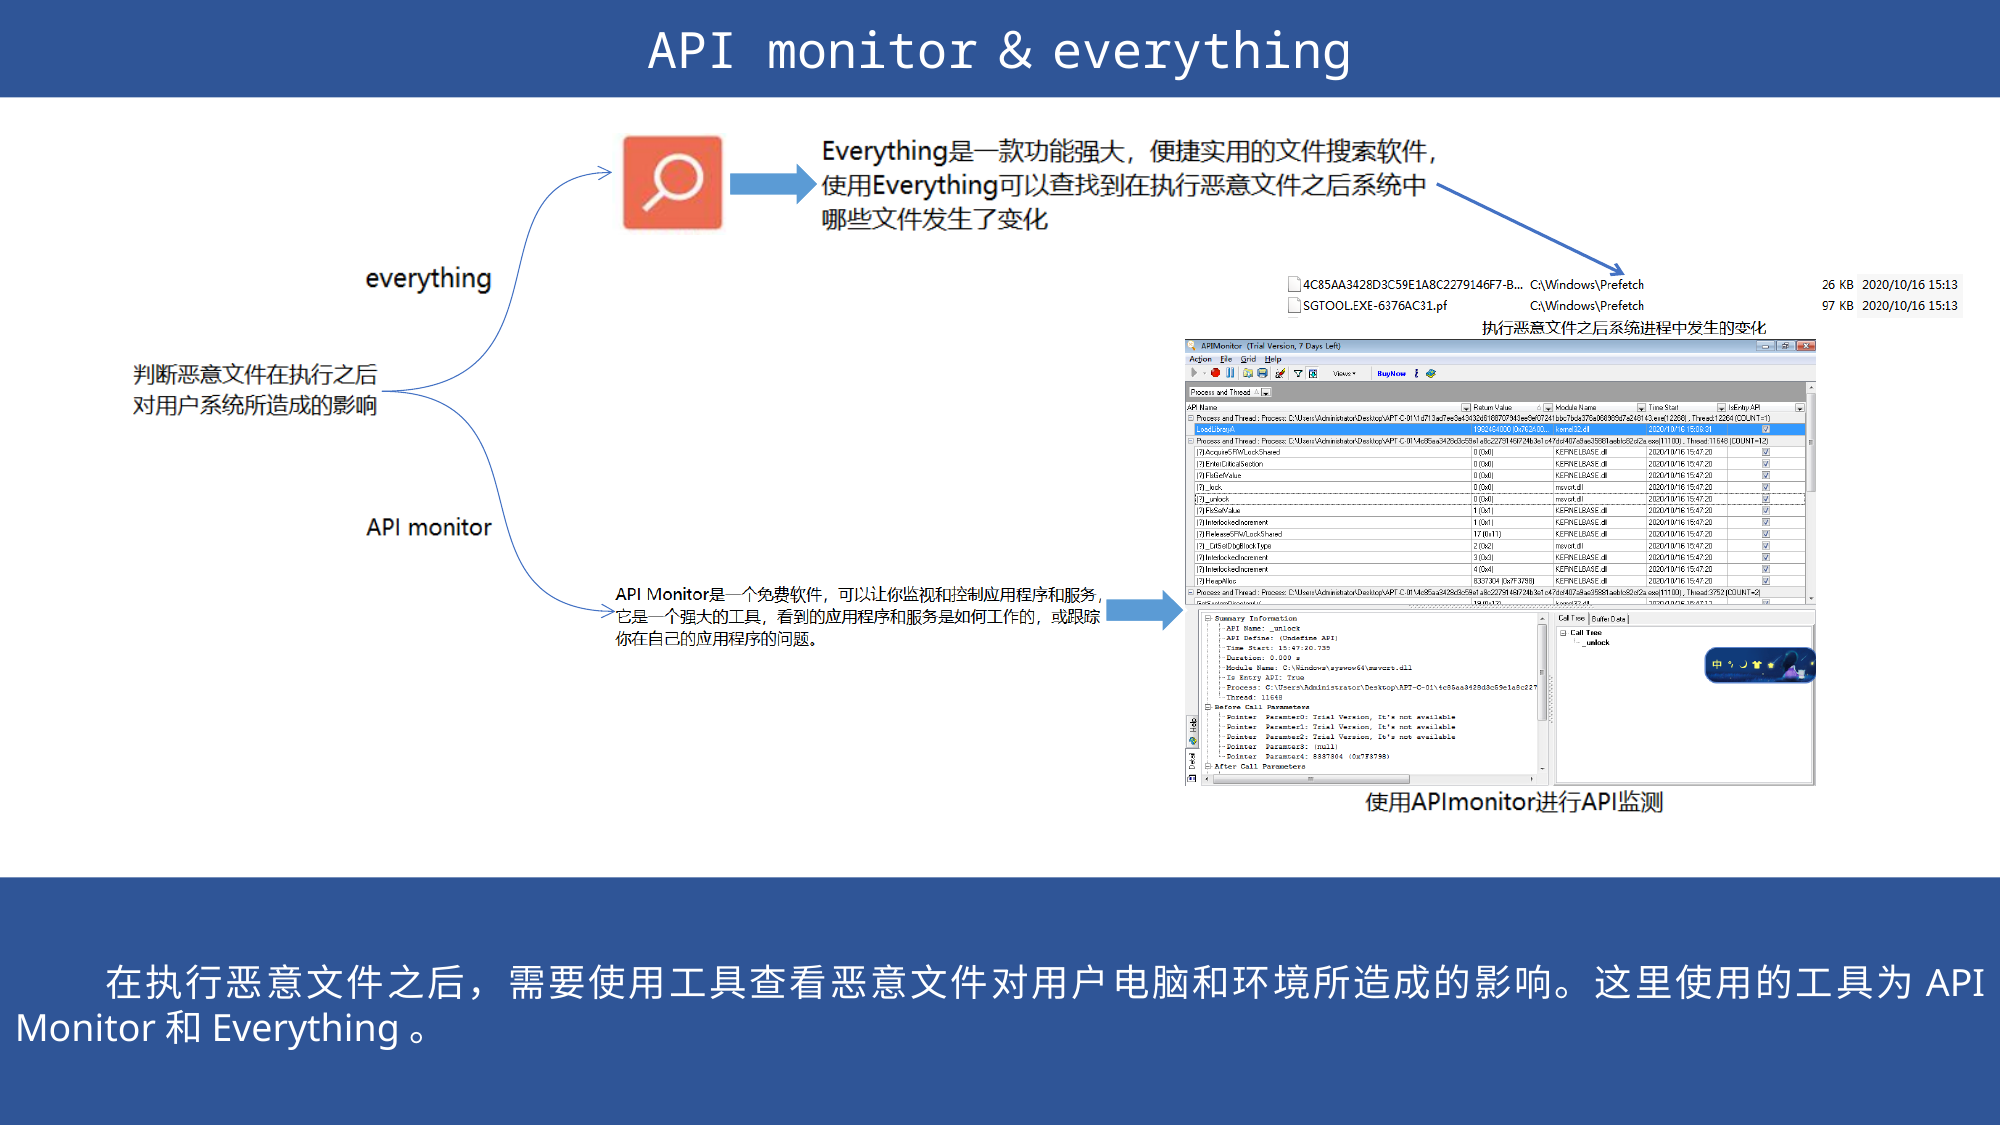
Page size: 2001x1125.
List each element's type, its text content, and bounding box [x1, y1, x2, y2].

picture [364, 515, 495, 540]
picture [1185, 339, 1816, 786]
text_box [1105, 581, 1185, 639]
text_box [381, 172, 613, 391]
picture [132, 362, 381, 420]
picture [1287, 274, 1963, 338]
text_box [729, 155, 819, 213]
text_box API monitor＆everything [0, 0, 2000, 98]
picture [363, 264, 495, 299]
picture [819, 136, 1437, 232]
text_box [1436, 183, 1625, 275]
text_box 在执行恶意文件之后，需要使用工具查看恶意文件对用户电脑和环境所造成的影响。这里使用的工具为API Monitor和Everything。 [0, 876, 2000, 1125]
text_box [381, 391, 616, 612]
picture [612, 133, 729, 235]
picture [615, 585, 1105, 649]
picture [1362, 788, 1668, 816]
